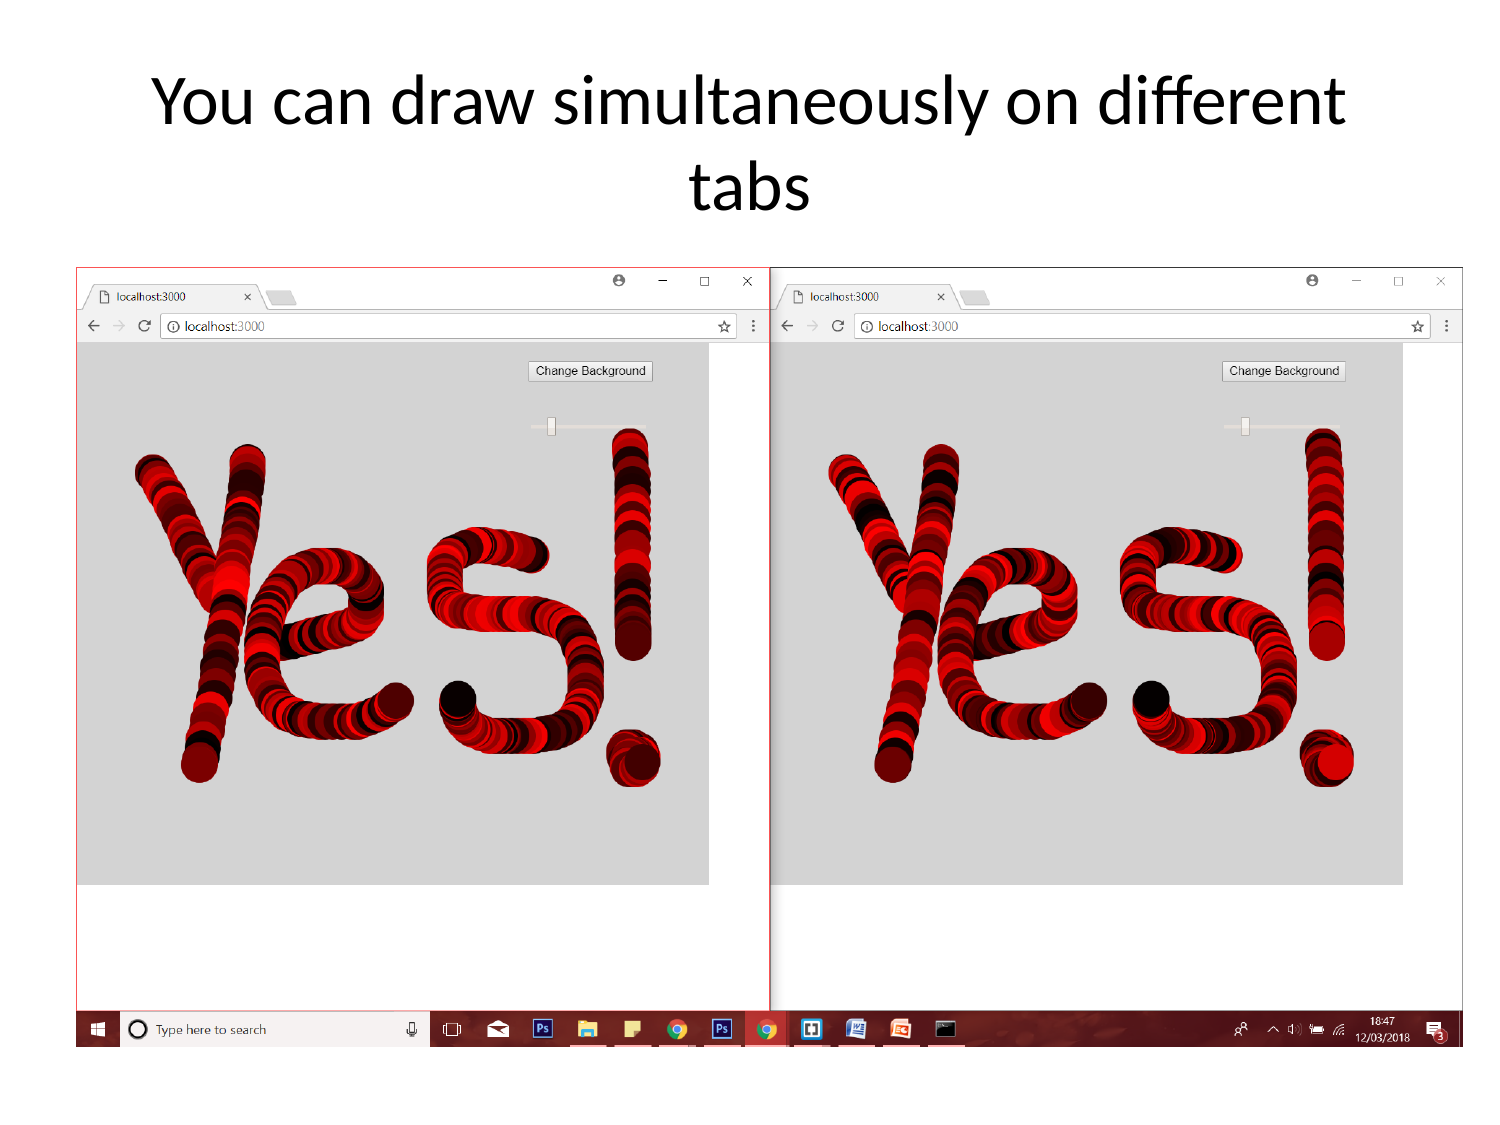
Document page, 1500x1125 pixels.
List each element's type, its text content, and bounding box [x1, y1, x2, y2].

title You can draw simultaneously on different tabs [75, 45, 1425, 233]
picture [76, 266, 1463, 1047]
